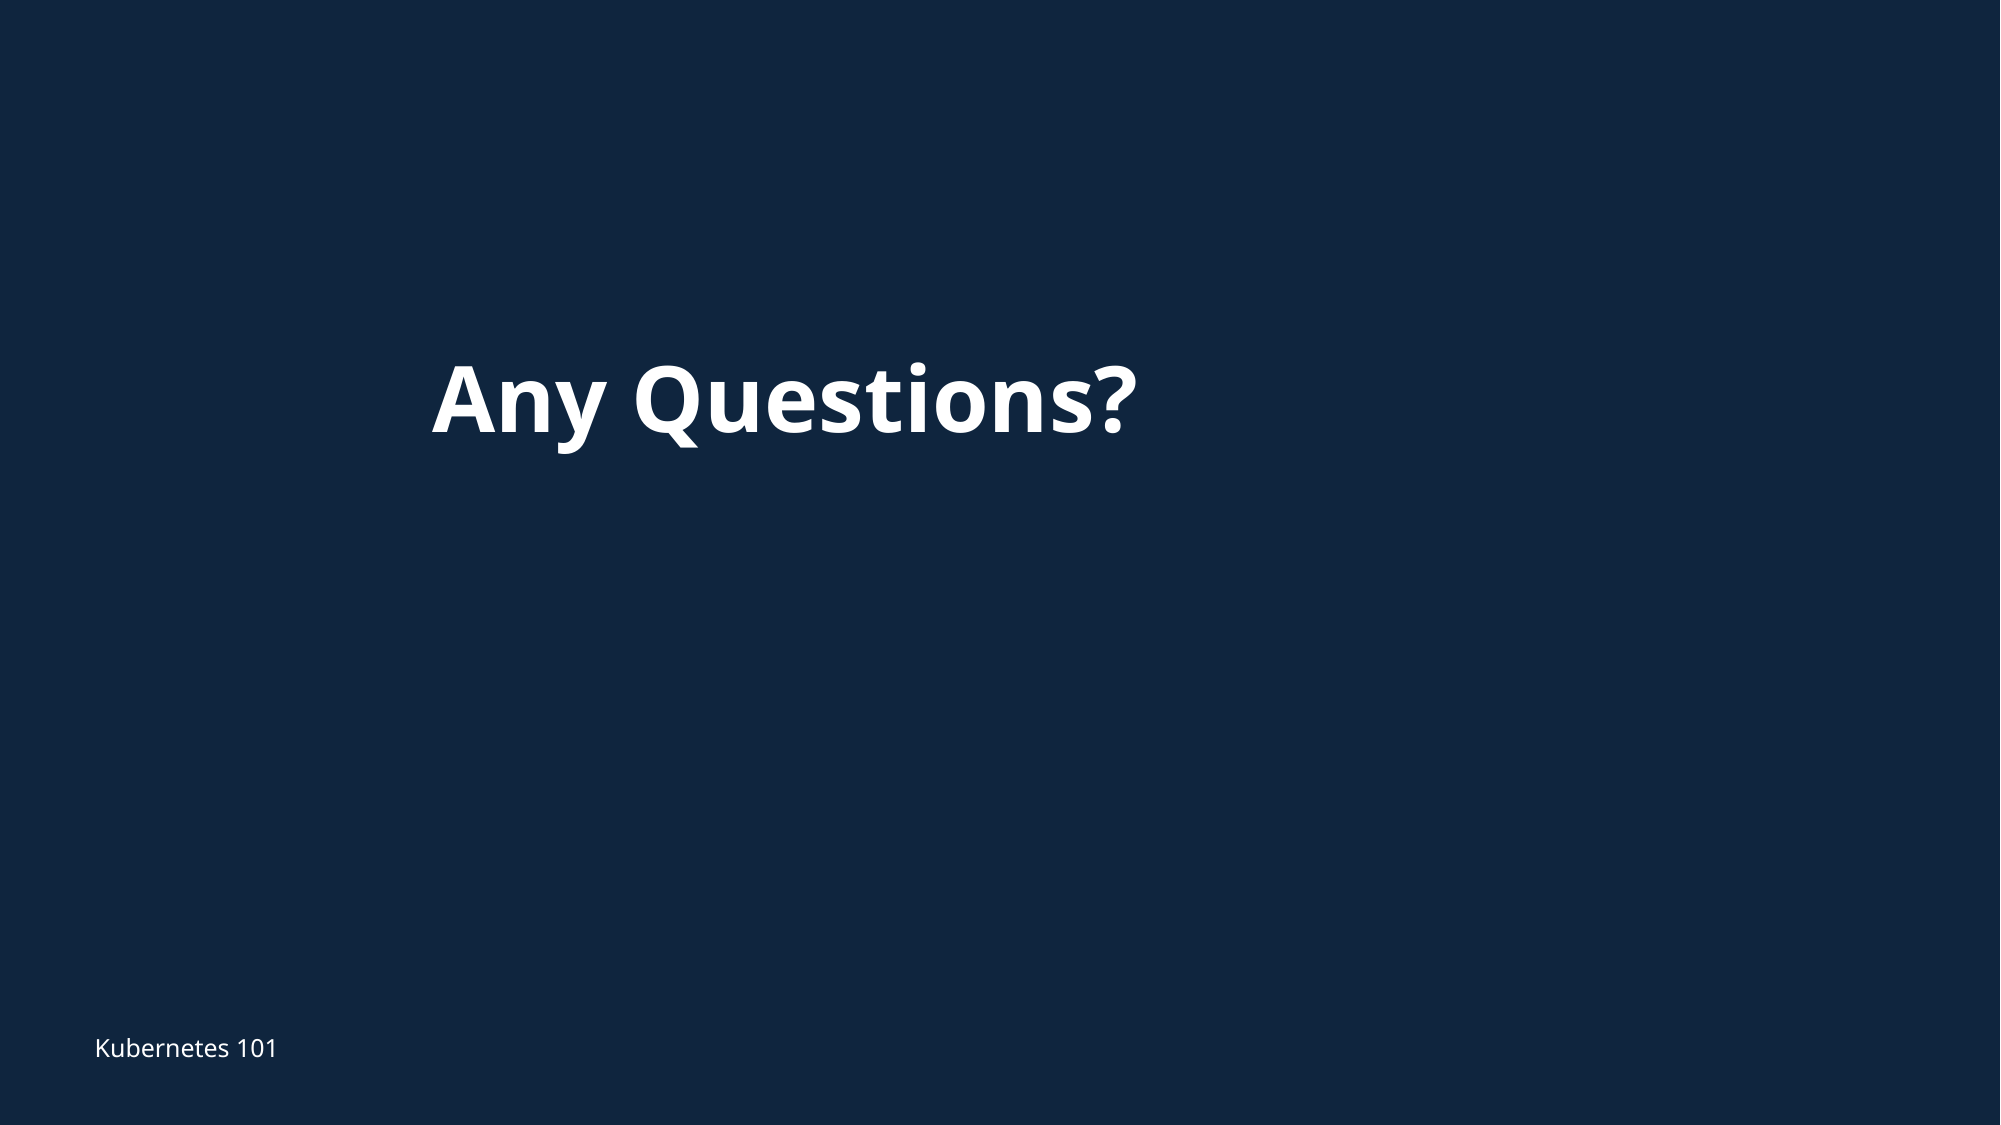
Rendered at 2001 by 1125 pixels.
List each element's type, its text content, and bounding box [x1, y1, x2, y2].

title Any Questions? [416, 311, 1480, 495]
footer Kubernetes 101 [79, 1020, 755, 1080]
